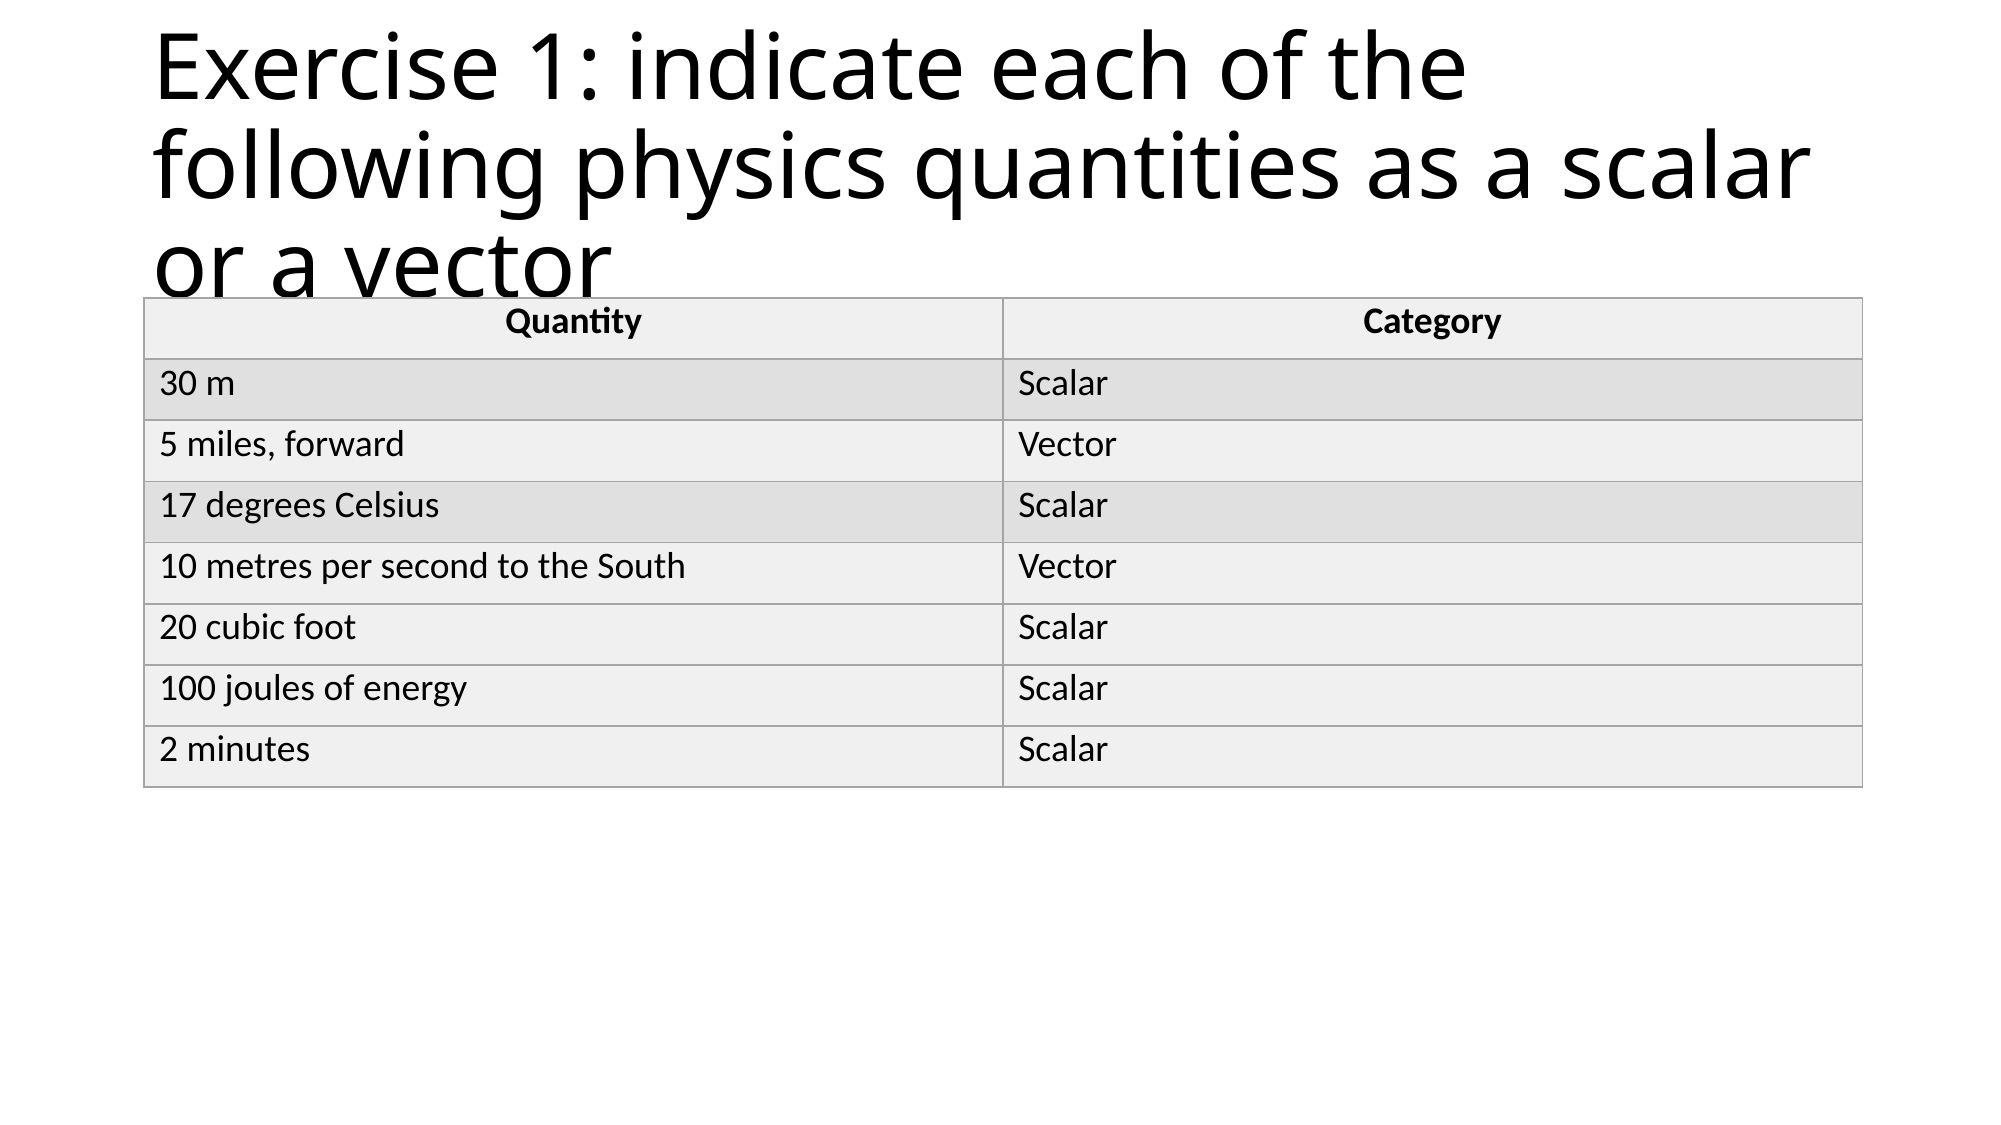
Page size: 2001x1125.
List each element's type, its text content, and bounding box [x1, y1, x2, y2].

table_cell Scalar [1004, 482, 1862, 542]
table_cell 30 m [145, 360, 1002, 419]
table_header Quantity [145, 299, 1002, 358]
table_header Scalar [1004, 727, 1862, 786]
table_header 2 minutes [145, 727, 1002, 786]
table_header Scalar [1004, 605, 1862, 664]
title Exercise 1: indicate each of the following physics quantities as a scalar or a vector [137, 59, 1863, 278]
table_cell 17 degrees Celsius [145, 482, 1002, 542]
table_header 100 joules of energy [145, 666, 1002, 725]
table_header Scalar [1004, 666, 1862, 725]
table_cell Scalar [1004, 360, 1862, 419]
table_header 20 cubic foot [145, 605, 1002, 664]
table_cell 10 metres per second to the South [145, 543, 1002, 603]
table_cell 5 miles, forward [145, 421, 1002, 481]
table_cell Vector [1004, 543, 1862, 603]
table_header Category [1004, 299, 1862, 358]
table_cell Vector [1004, 421, 1862, 481]
